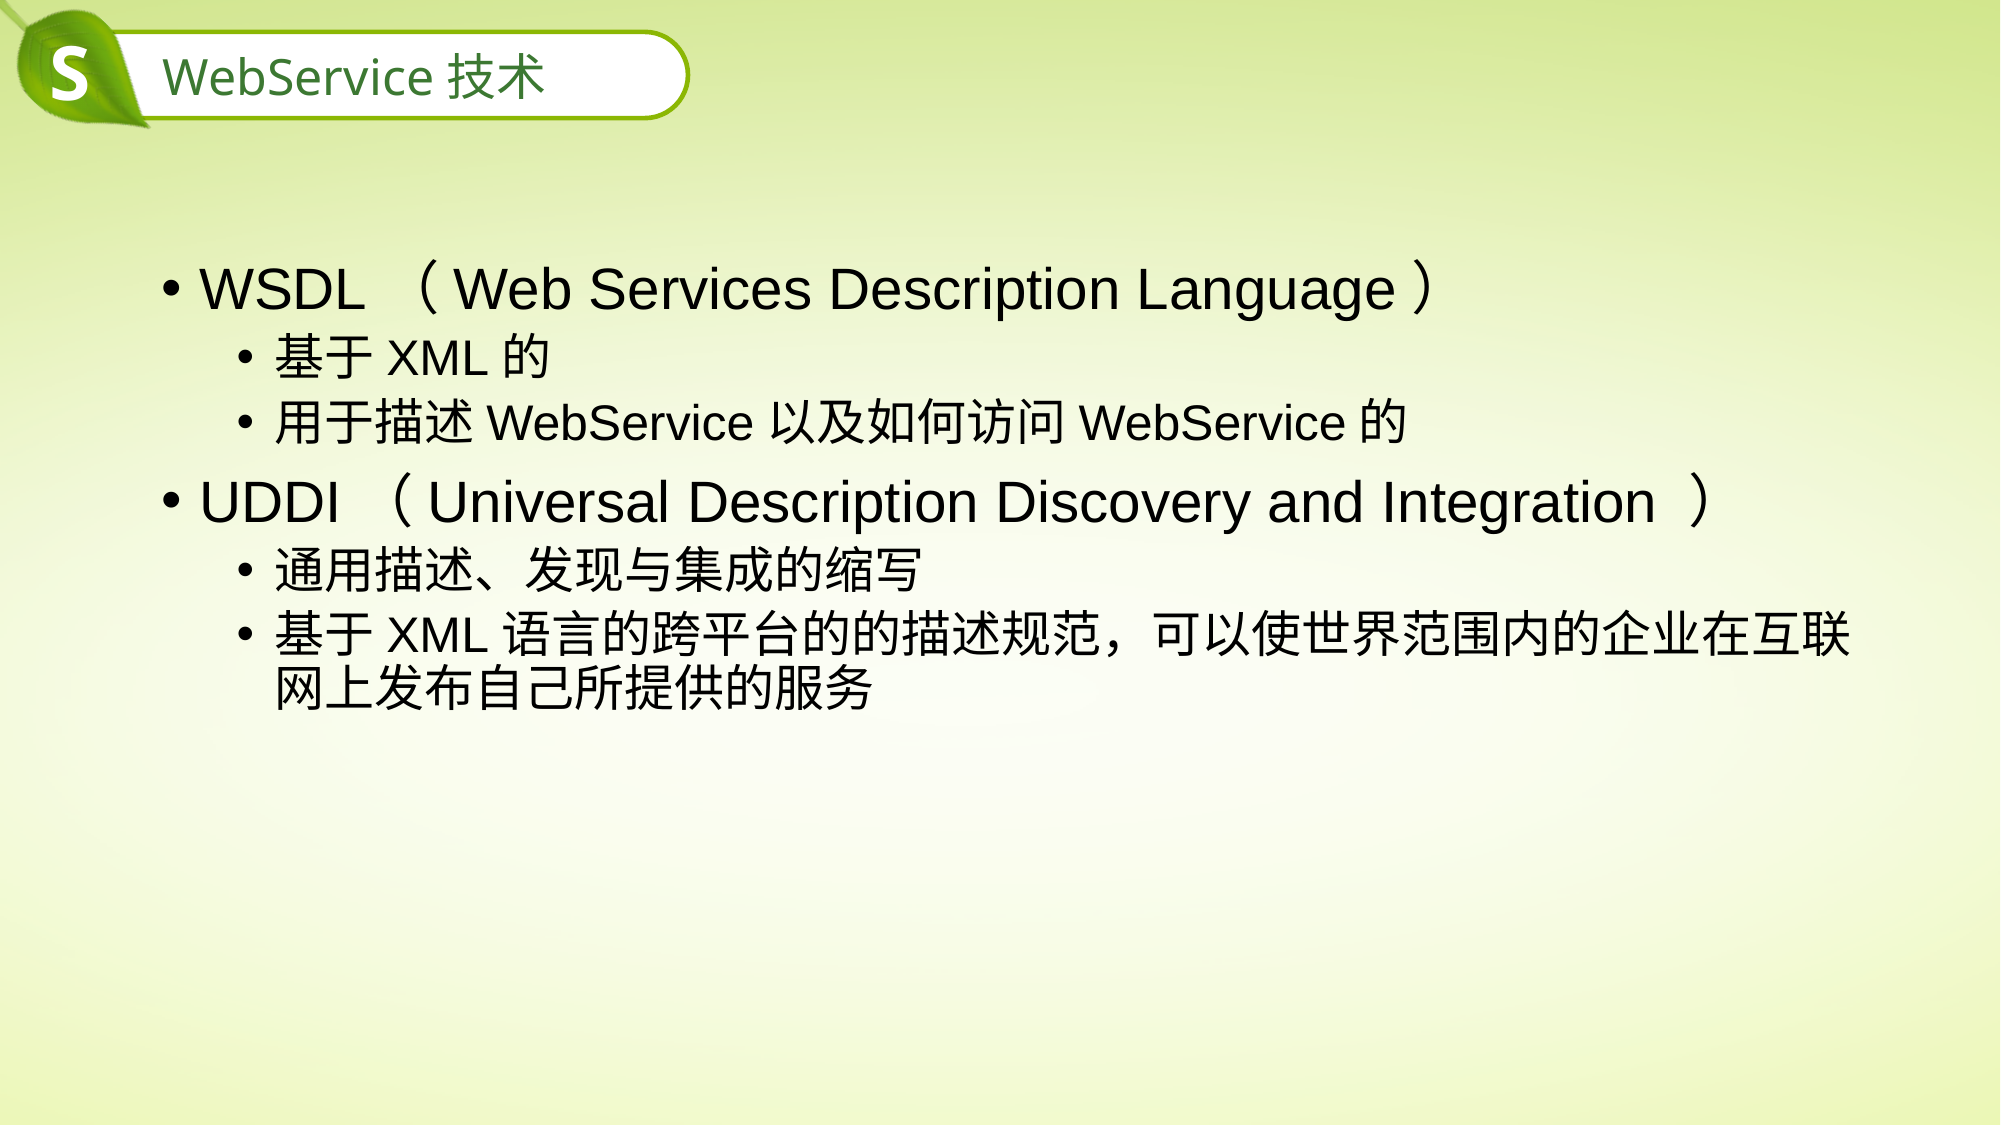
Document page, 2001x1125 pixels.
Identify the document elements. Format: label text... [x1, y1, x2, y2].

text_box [0, 9, 689, 125]
picture [0, 0, 2001, 1125]
list WSDL（Web Services Description Language） 基于XML的 用于描述WebService以及如何访问WebService的 UDDI（Universal Description Discovery and Integration ） 通用描述、发现与集成的缩写 基于XML语言的跨平台的的描述规范，可以使世界范围内的企业在互联网上发布自己所提供的服务 [146, 251, 1872, 966]
